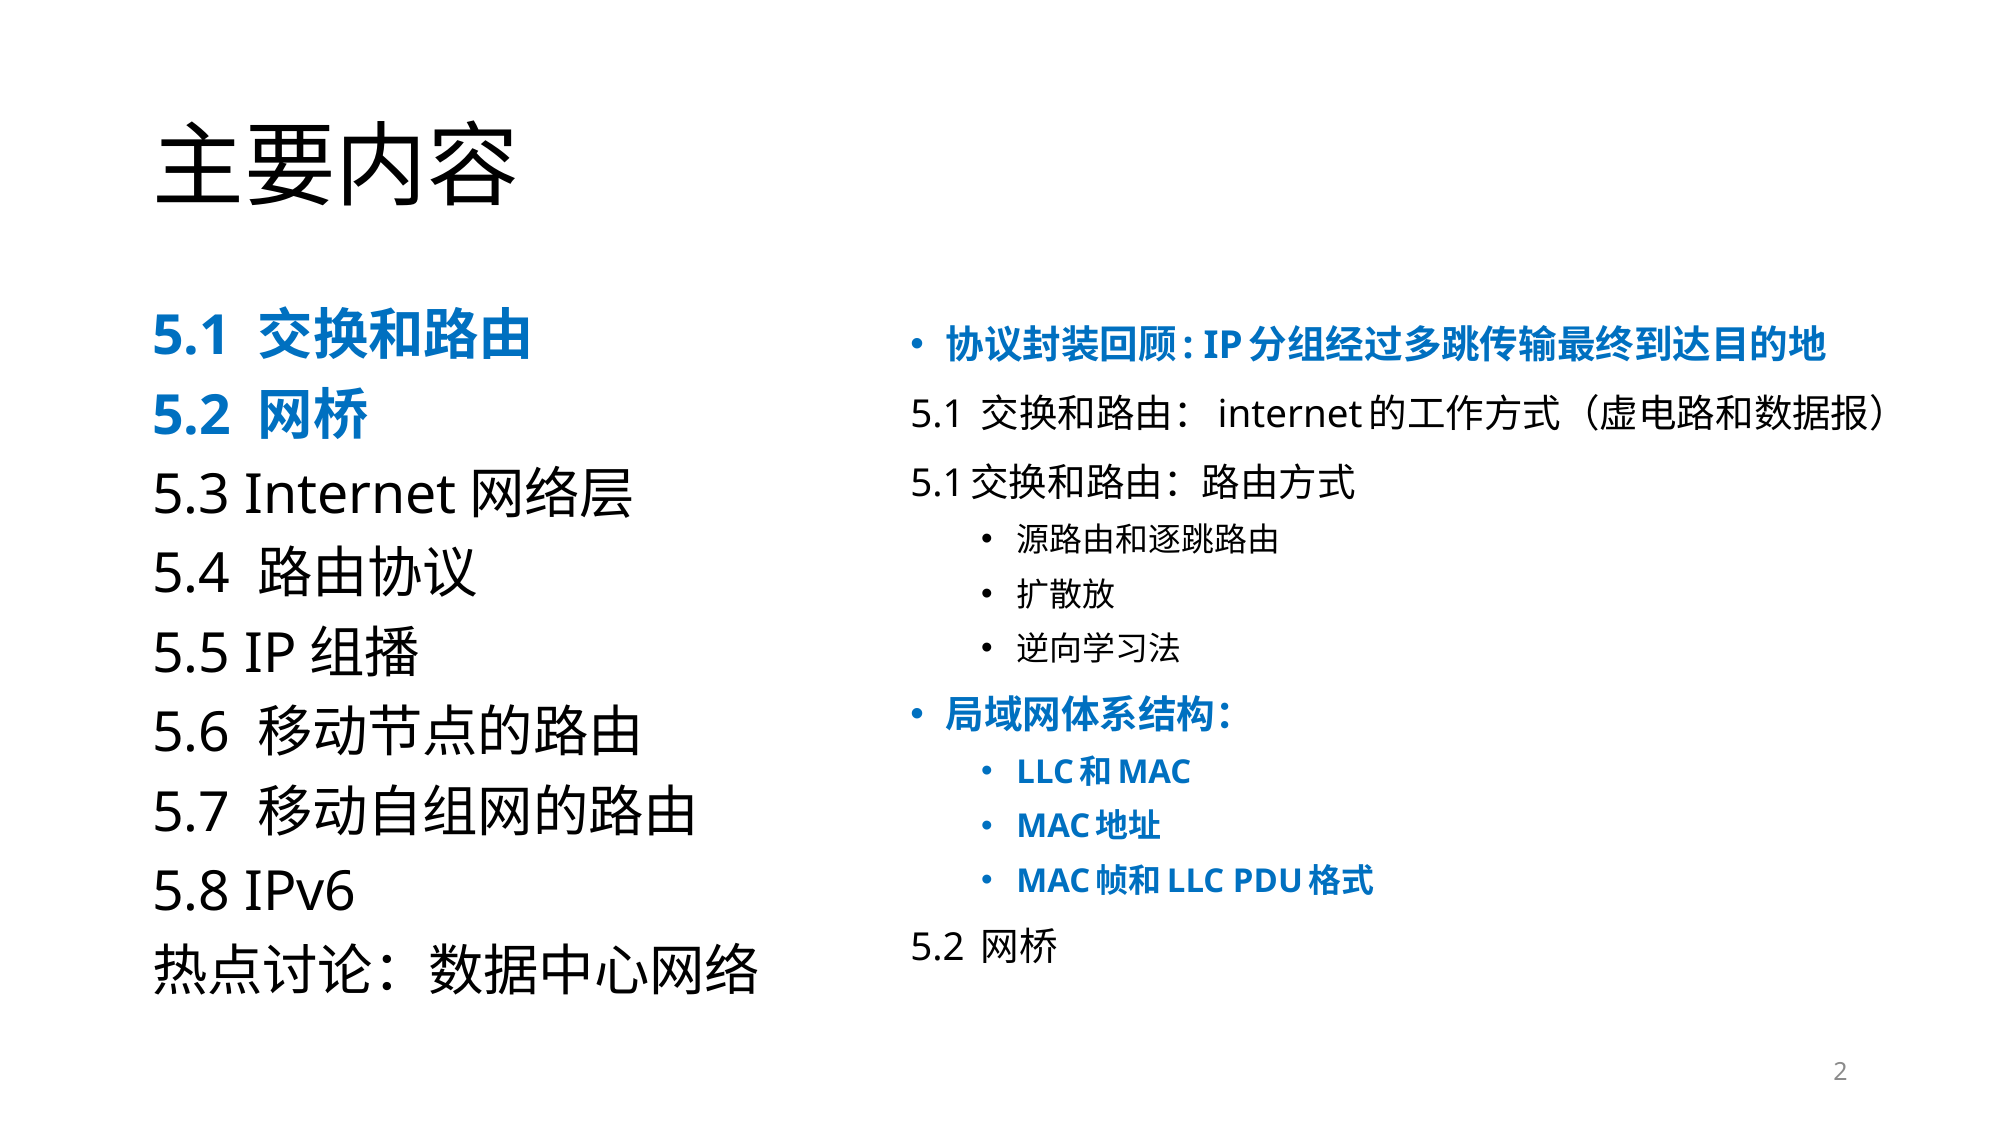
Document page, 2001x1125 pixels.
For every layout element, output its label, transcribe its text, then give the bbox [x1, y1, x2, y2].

text_box 协议封装回顾: IP分组经过多跳传输最终到达目的地 5.1 交换和路由：internet的工作方式（虚电路和数据报） 5.1交换和路由：路由方式 源路由和逐跳路由 扩散放 逆向学习法 局域网体系结构： LLC和MAC MAC地址 MAC帧和LLC PDU格式 5.2 网桥 [895, 303, 1924, 1017]
list 5.1 交换和路由 5.2 网桥 5.3 Internet网络层 5.4 路由协议 5.5 IP组播 5.6 移动节点的路由 5.7 移动自组网的路由 5.8 IPv6 热点讨论：数据中心网络 [137, 299, 985, 1014]
title 主要内容 [137, 59, 1863, 278]
slide_number 2 [1412, 1042, 1863, 1103]
